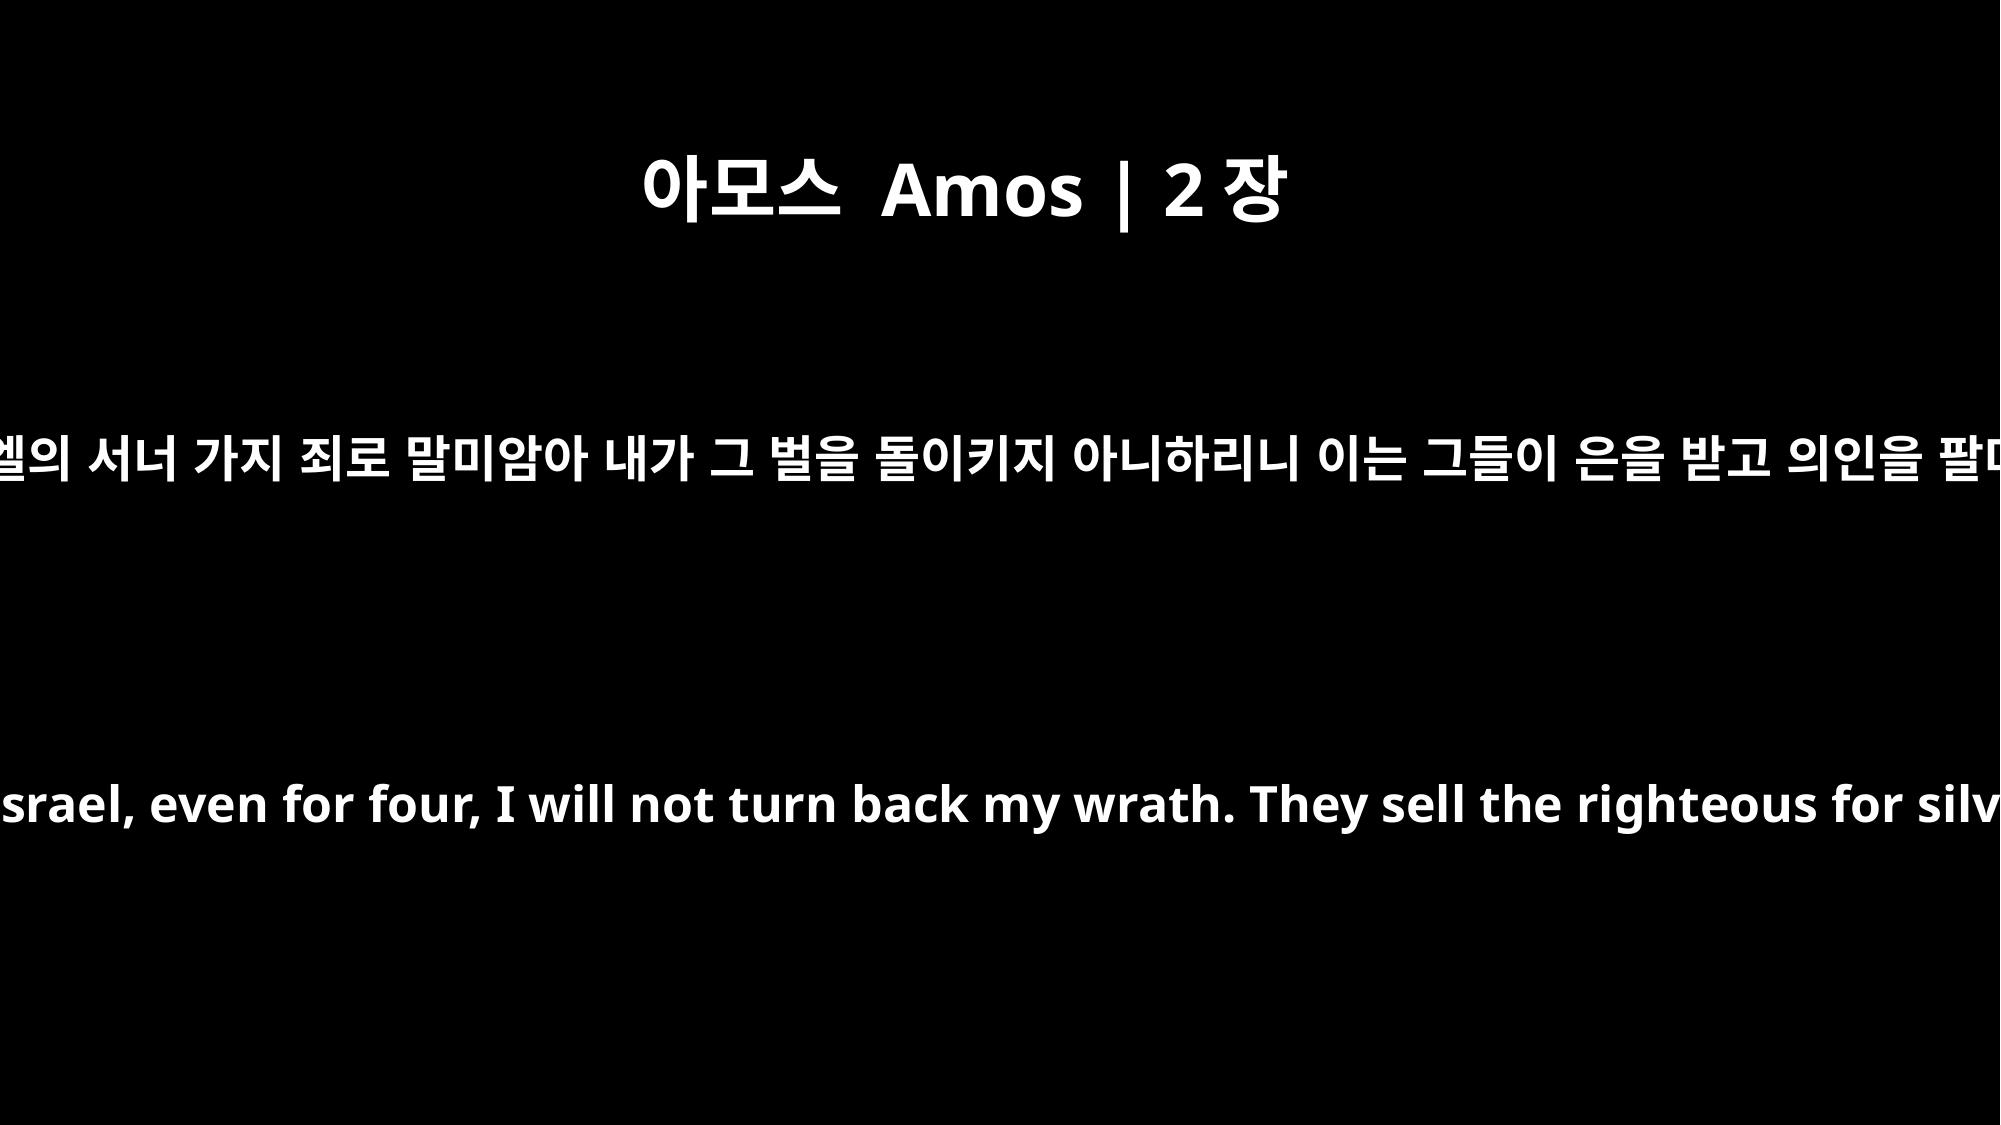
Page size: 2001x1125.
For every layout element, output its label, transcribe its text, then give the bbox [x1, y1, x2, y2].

text_box 6 여호와께서 이와 같이 말씀하시되 이스라엘의 서너 가지 죄로 말미암아 내가 그 벌을 돌이키지 아니하리니 이는 그들이 은을 받고 의인을 팔며 신 한 켤레를 받고 가난한 자를 팔며 [0, 359, 2000, 495]
text_box This is what the LORD says: "For three sins of Israel, even for four, I will not turn back my wrath. They sell the righteous for silver, and the needy for a pair of sandals. [0, 764, 2000, 840]
text_box 아모스 Amos | 2장 [627, 136, 1305, 239]
